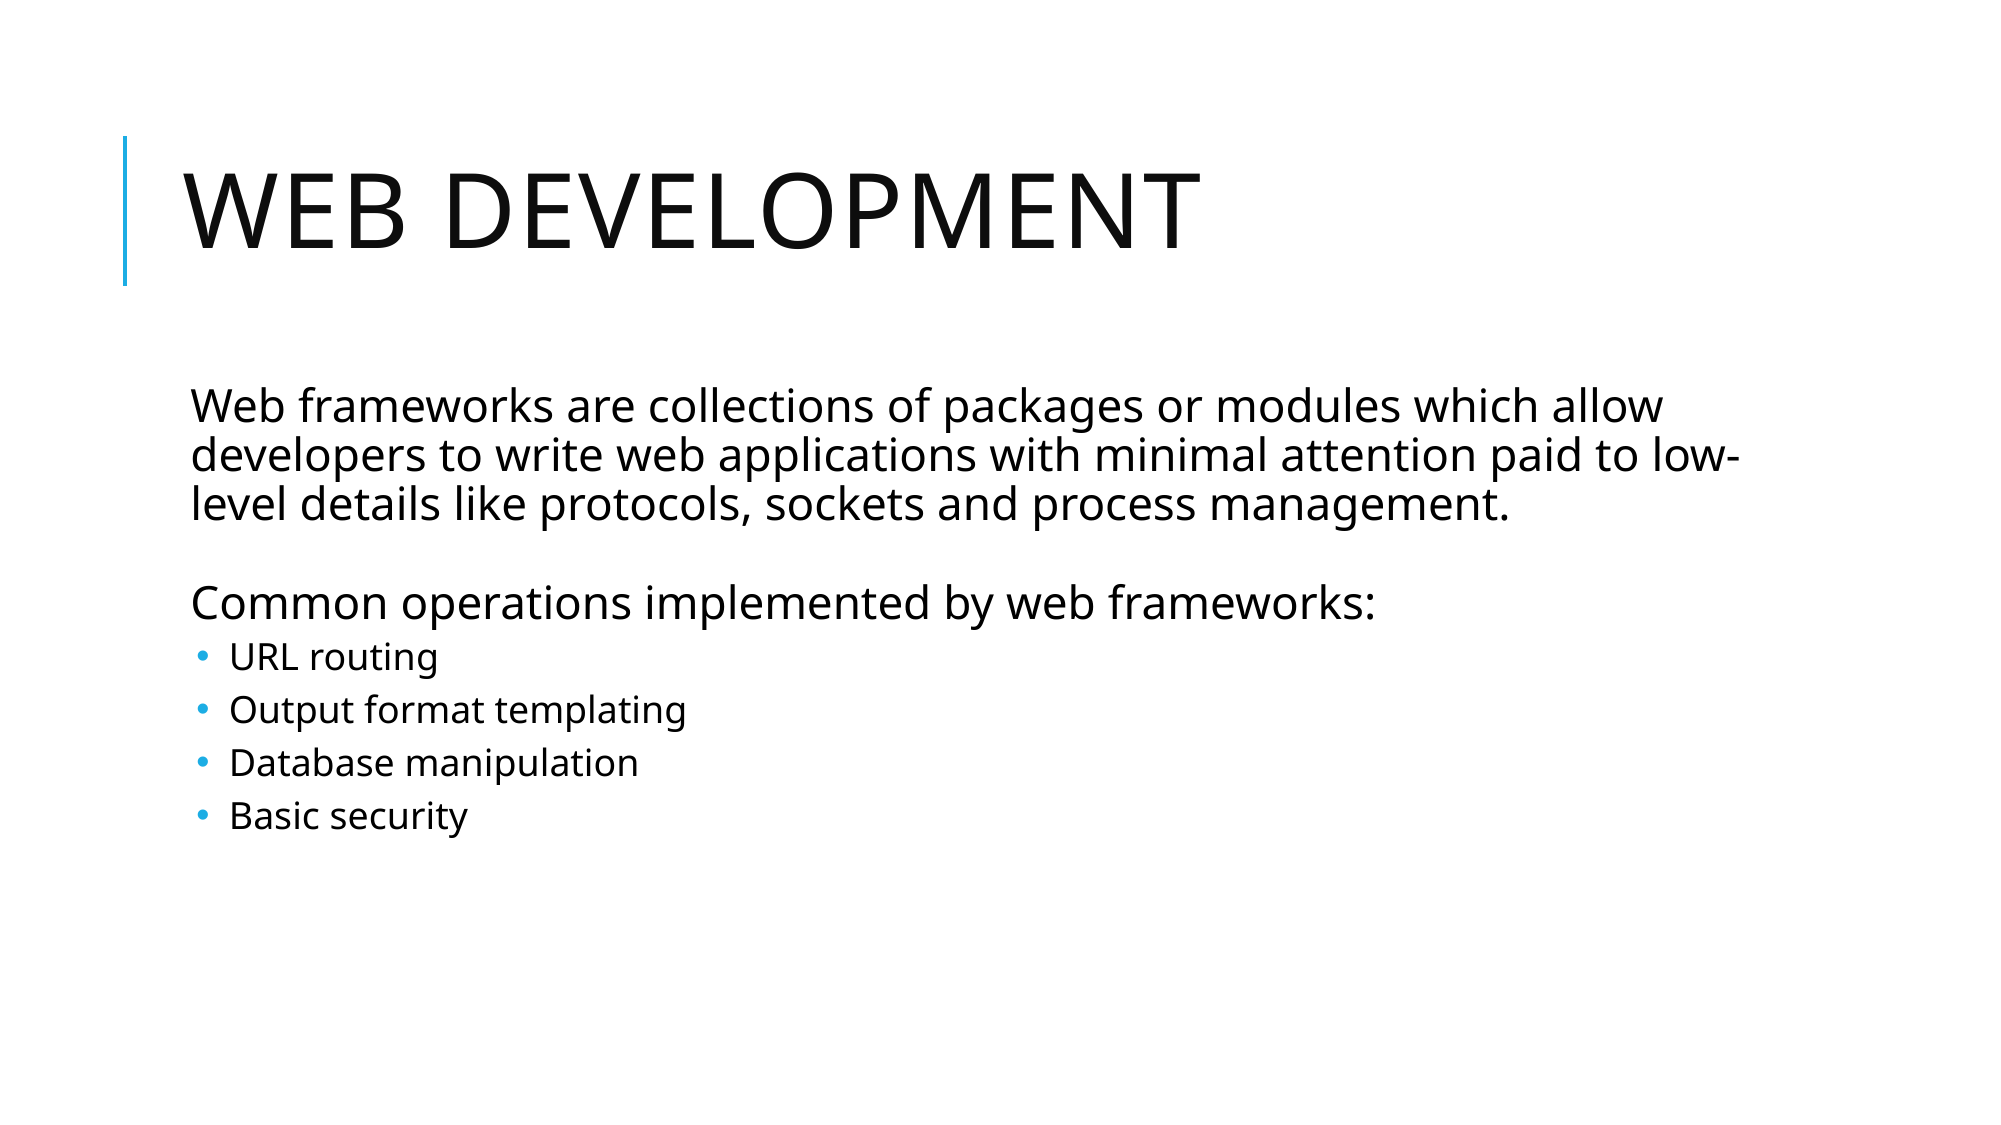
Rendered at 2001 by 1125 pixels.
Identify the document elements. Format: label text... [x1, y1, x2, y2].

title Web development [168, 96, 1763, 342]
list Web frameworks are collections of packages or modules which allow developers to write web applications with minimal attention paid to low-level details like protocols, sockets and process management. Common operations implemented by web frameworks: URL routing Output format templating Database manipulation Basic security [168, 375, 1763, 1035]
